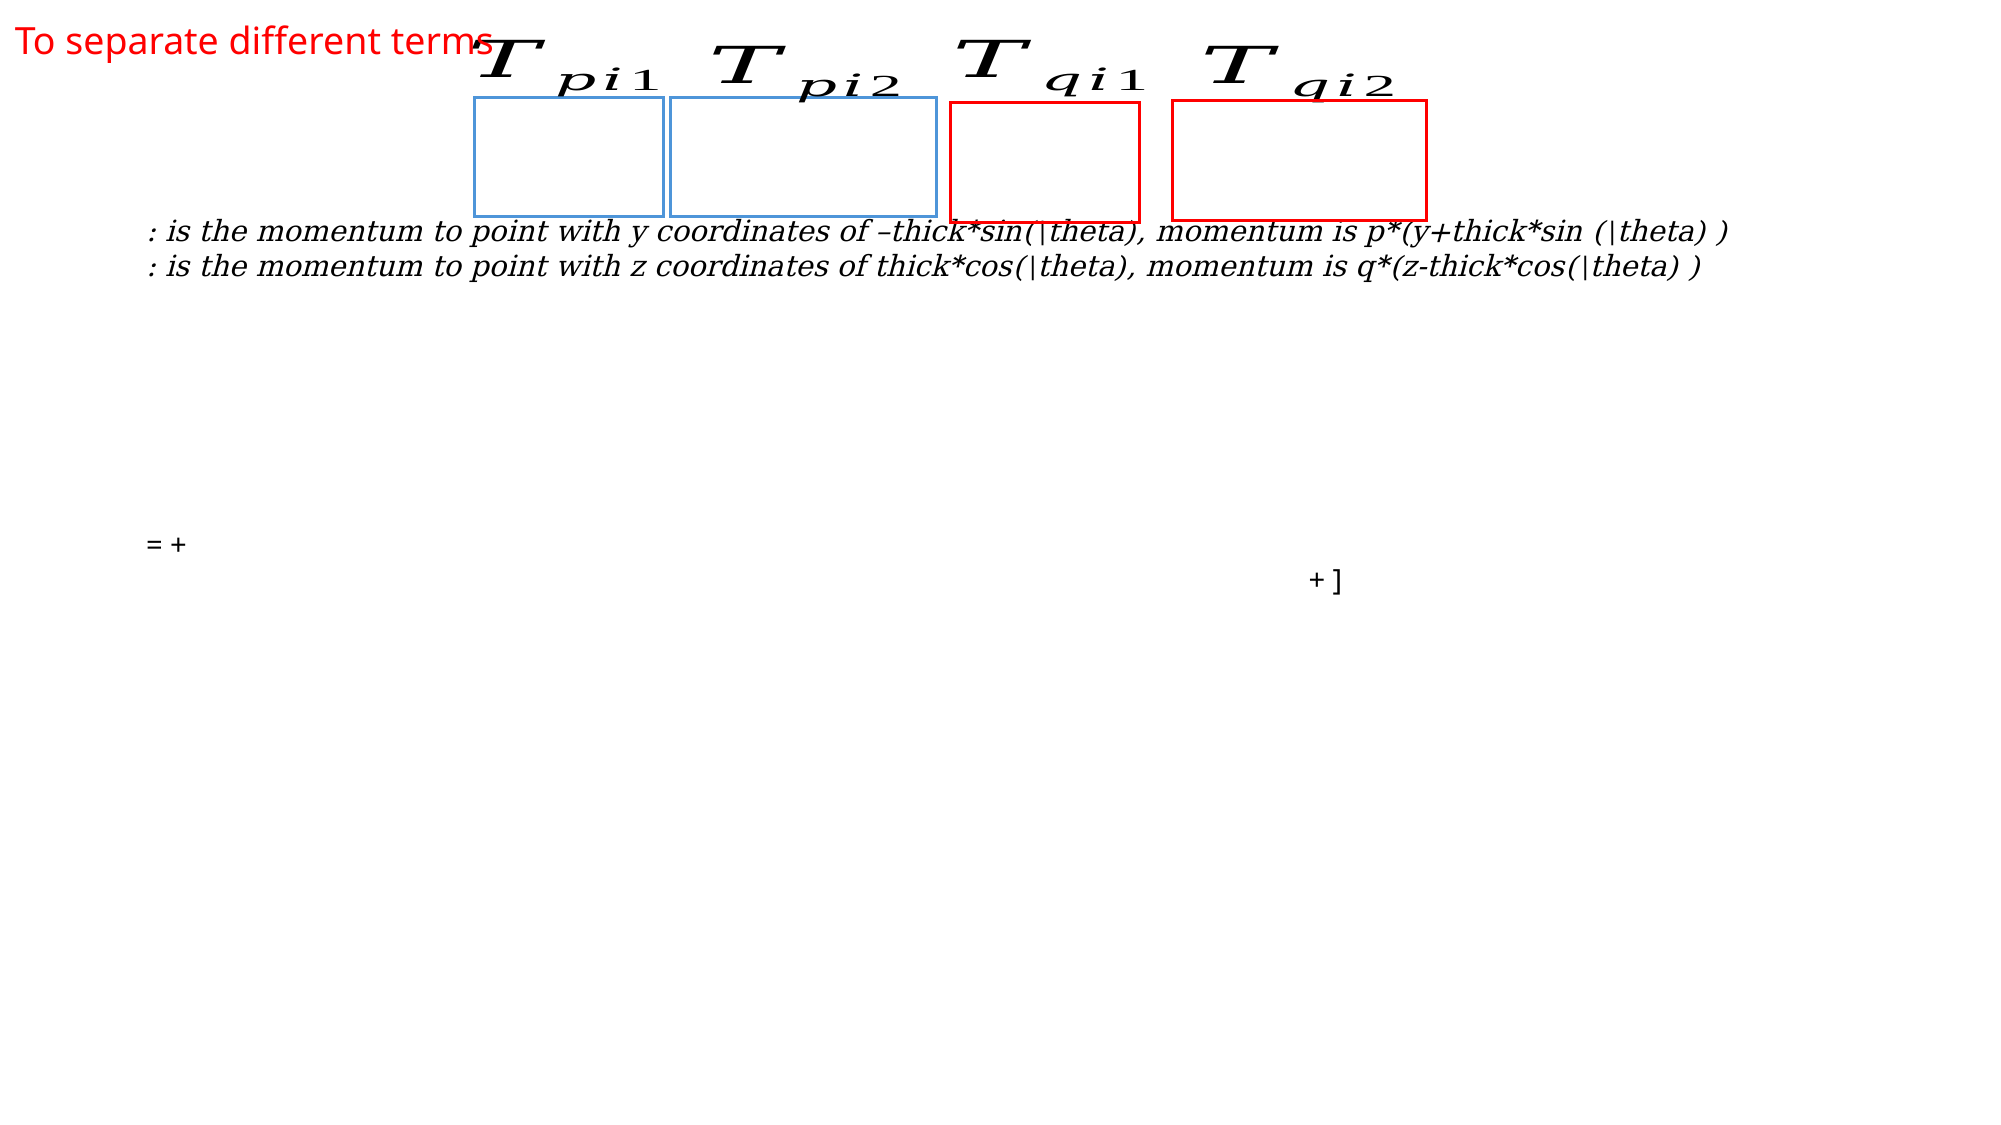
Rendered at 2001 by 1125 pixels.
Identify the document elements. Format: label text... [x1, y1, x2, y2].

text_box [669, 96, 938, 218]
text_box [473, 96, 665, 218]
text_box To separate different terms [0, 9, 647, 70]
text_box [1171, 99, 1428, 222]
text_box [949, 101, 1141, 224]
